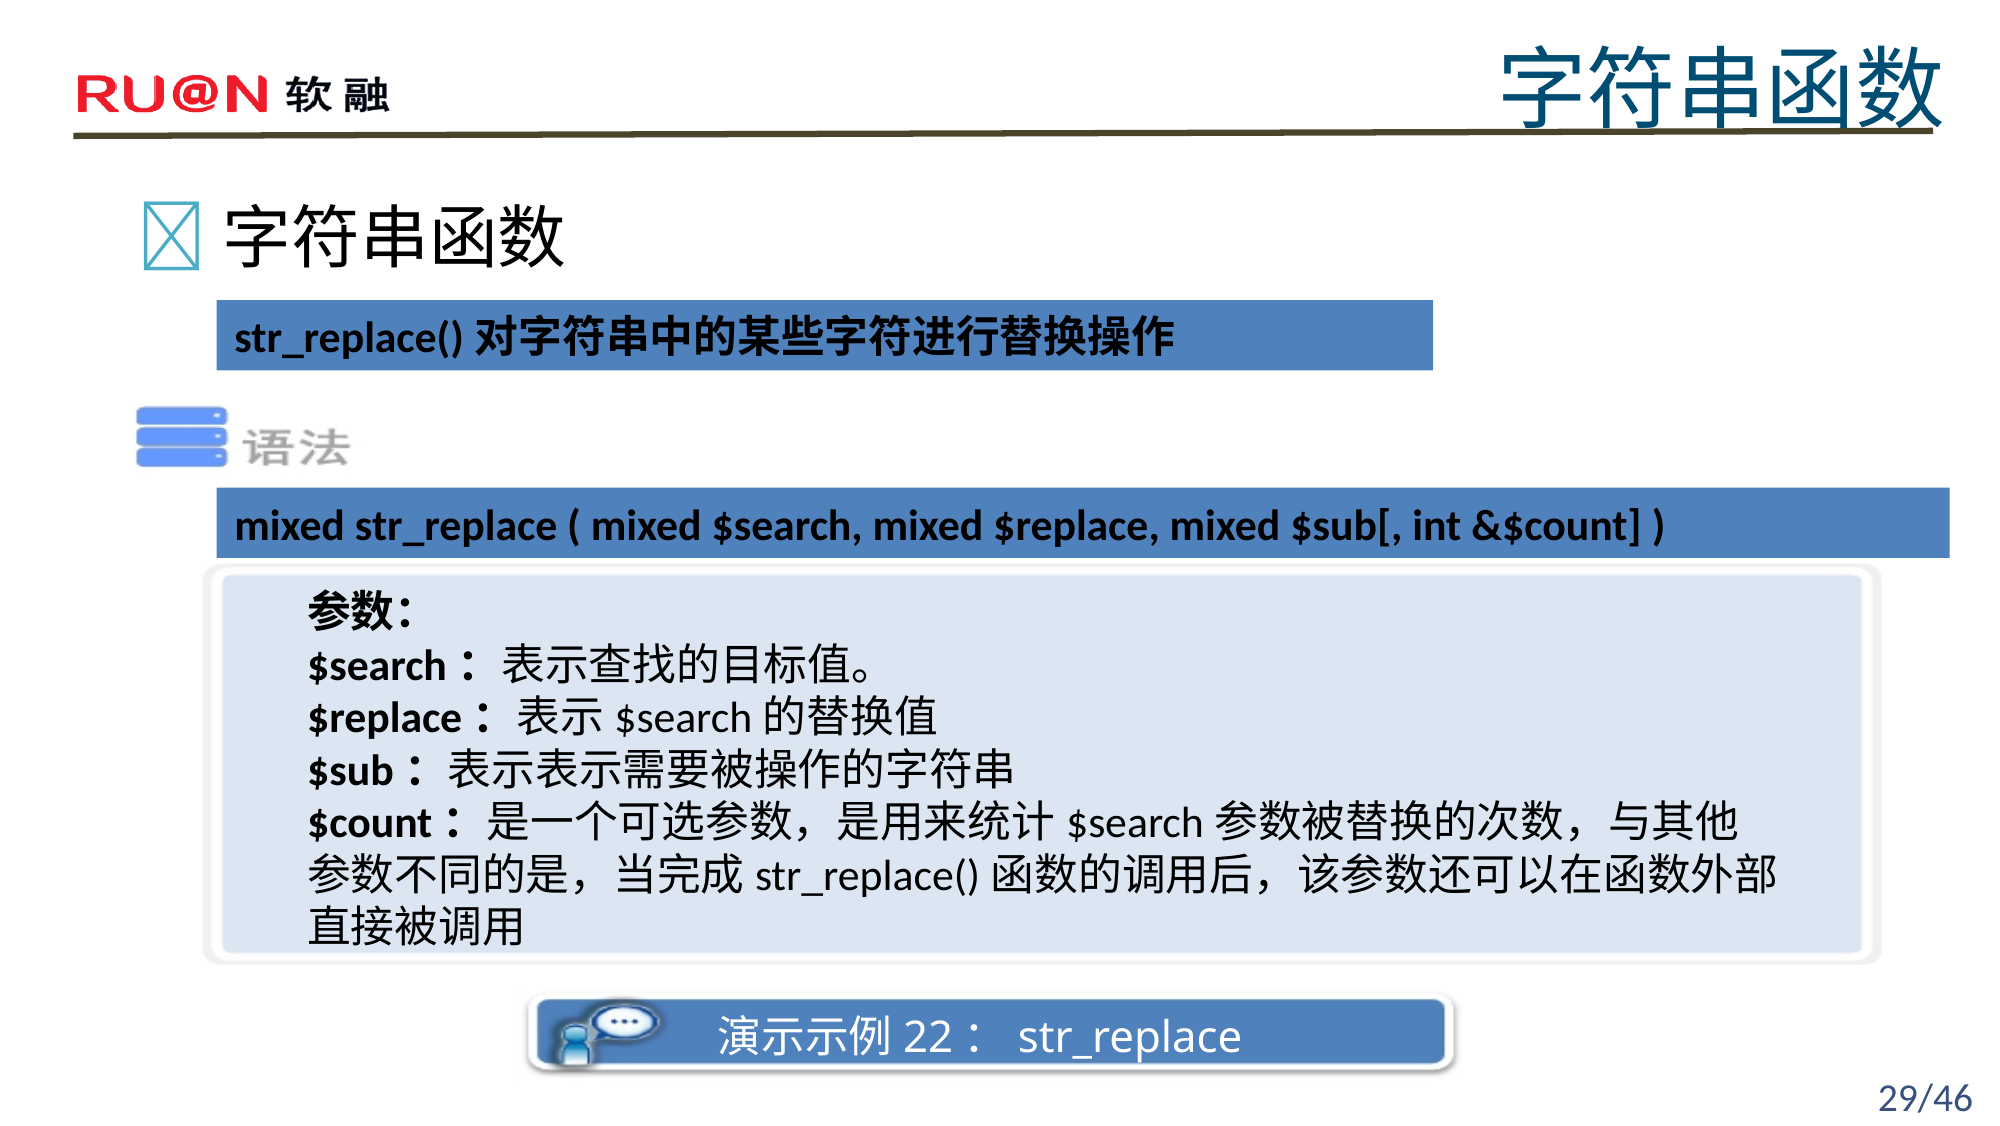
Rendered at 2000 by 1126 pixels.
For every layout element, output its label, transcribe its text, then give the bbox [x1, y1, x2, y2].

slide_number 29/46 [1524, 1065, 1991, 1126]
text_box str_replace()对字符串中的某些字符进行替换操作 [216, 300, 1434, 371]
picture [516, 987, 1467, 1082]
text_box mixed str_replace ( mixed $search, mixed $replace, mixed $sub[, int &$count] ) [216, 487, 1950, 558]
text_box 字符串函数 [137, 202, 567, 286]
text_box 字符串函数 [1497, 50, 1945, 149]
picture [199, 562, 1884, 965]
picture [133, 399, 390, 478]
picture [77, 74, 392, 113]
